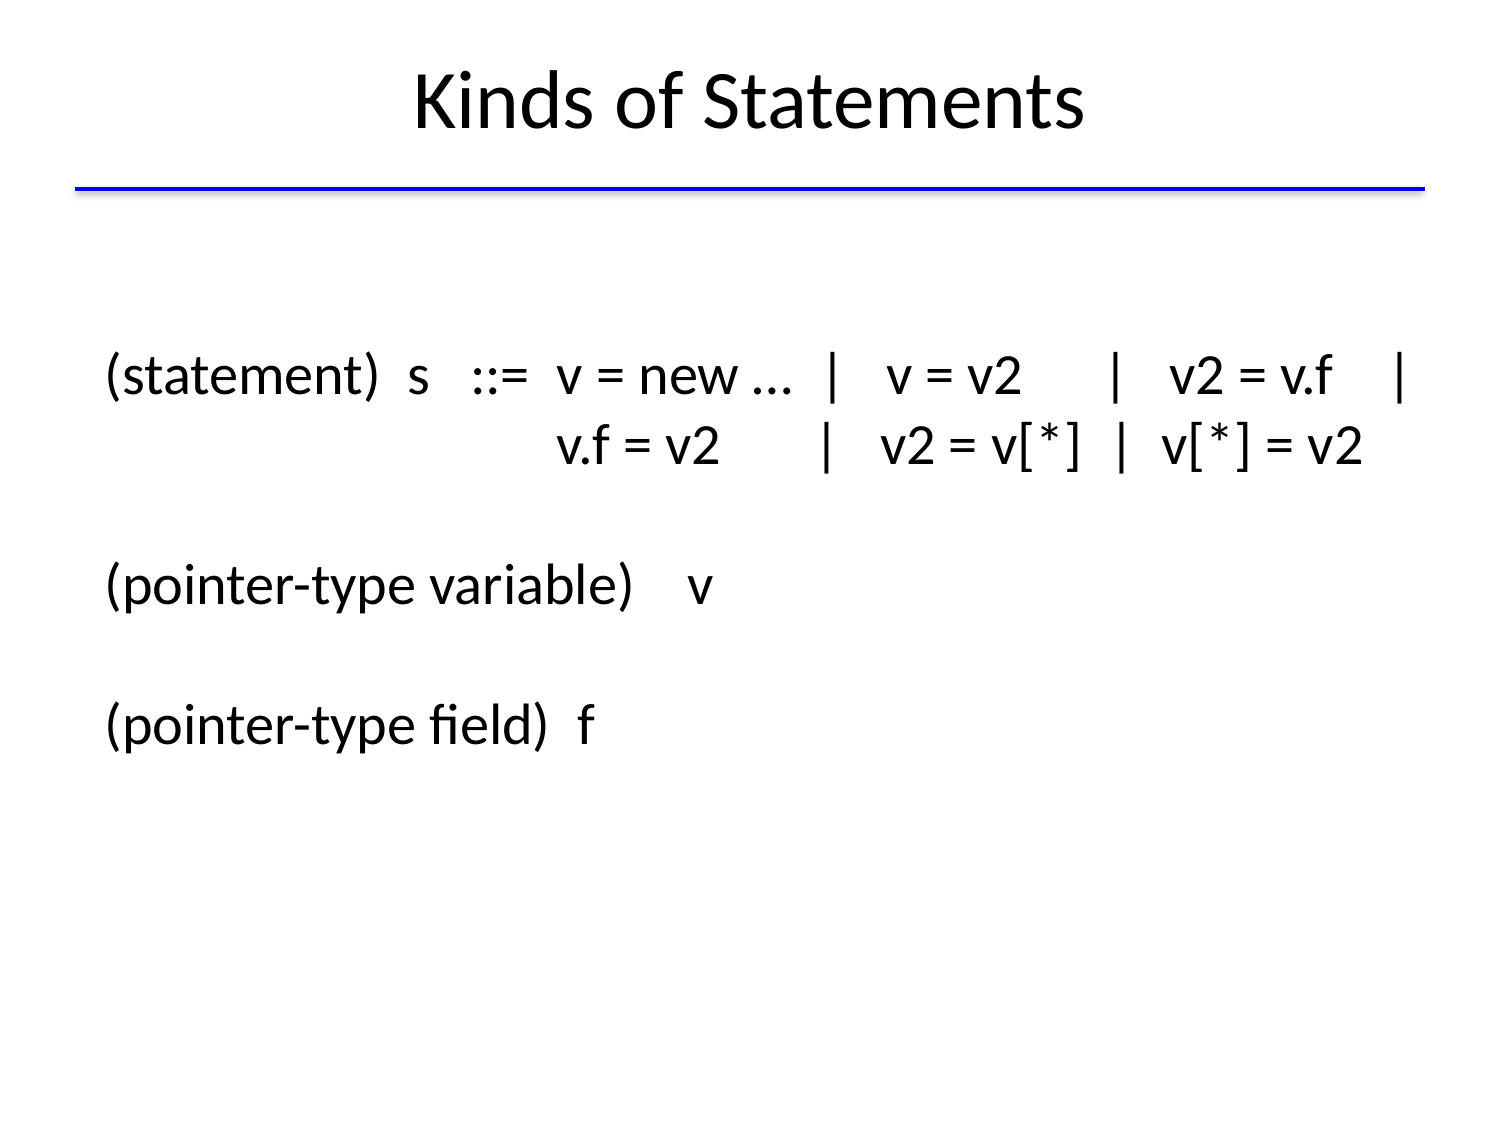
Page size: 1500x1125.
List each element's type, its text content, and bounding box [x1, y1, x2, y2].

list (statement) s ::= v = new … | v = v2 | v2 = v.f | v.f = v2 | v2 = v[*] | v[*] = v2 (pointer-type variable) v (pointer-type field) f [89, 321, 1462, 1064]
title Kinds of Statements [75, 1, 1425, 190]
